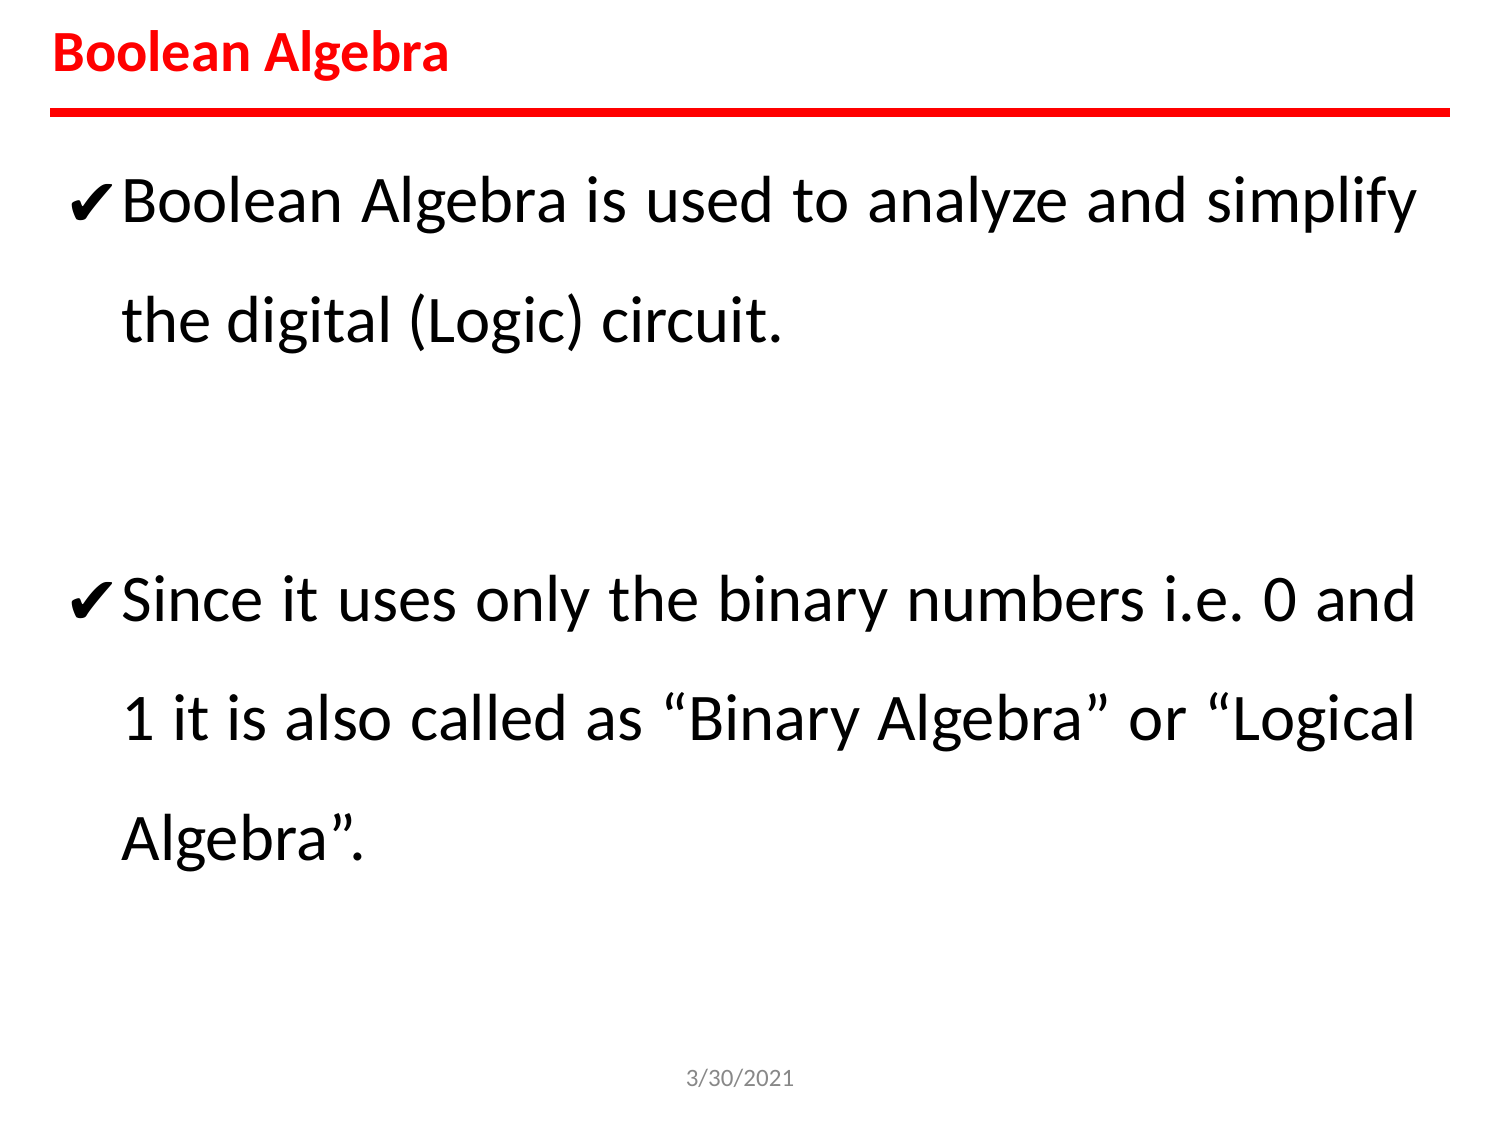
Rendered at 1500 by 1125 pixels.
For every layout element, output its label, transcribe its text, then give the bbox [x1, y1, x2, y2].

title Boolean Algebra [50, 11, 454, 112]
title Boolean Algebra [50, 113, 62, 202]
text_box Boolean Algebra is used to analyze and simplify the digital (Logic) circuit. Since it uses only the binary numbers i.e. 0 and 1 it is also called as “Binary Algebra” or “Logical Algebra”. [62, 113, 1438, 875]
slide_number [683, 1060, 817, 1125]
